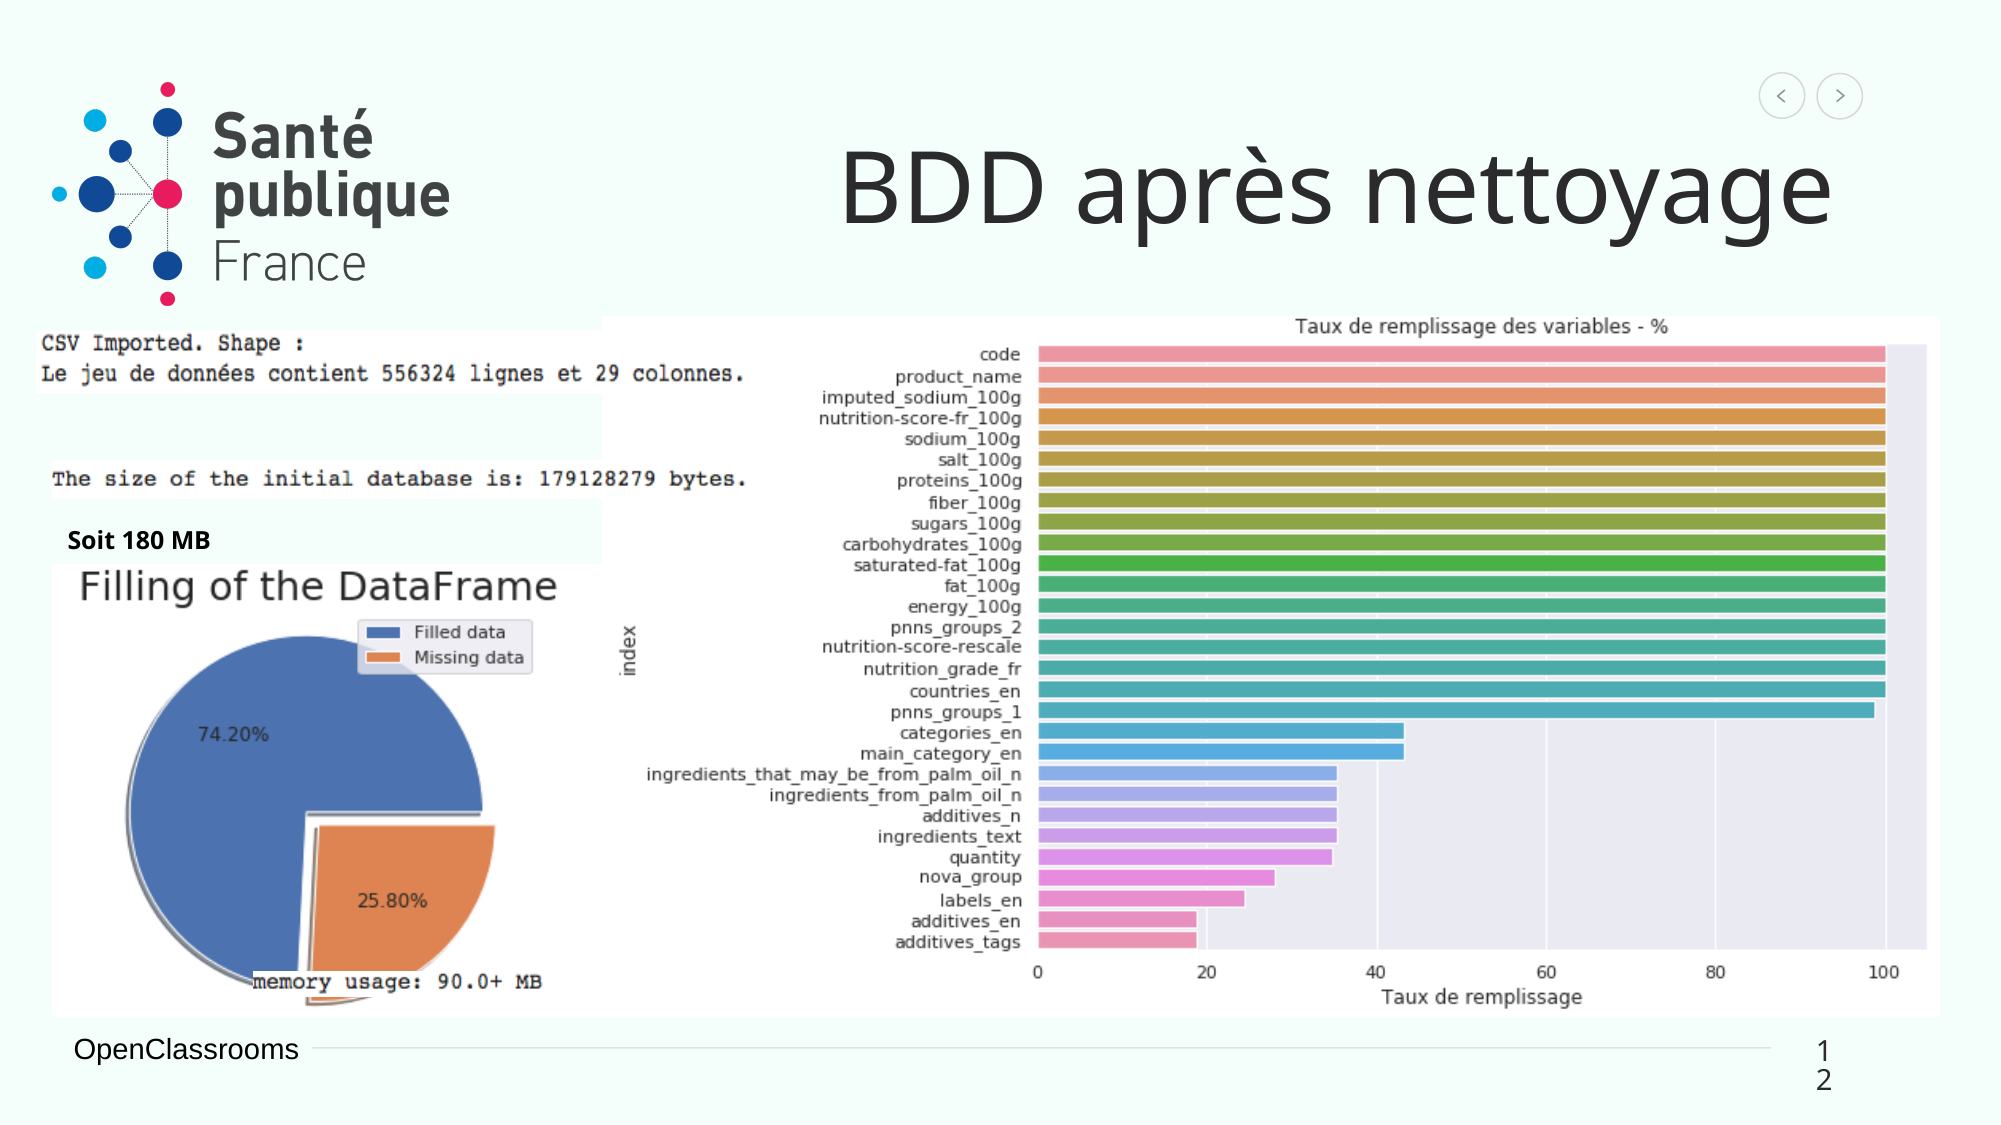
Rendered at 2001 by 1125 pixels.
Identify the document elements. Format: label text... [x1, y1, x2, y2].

picture [36, 316, 1940, 1017]
title BDD après nettoyage [454, 117, 1851, 264]
text_box Soit 180 MB [52, 510, 242, 554]
picture [52, 81, 449, 306]
